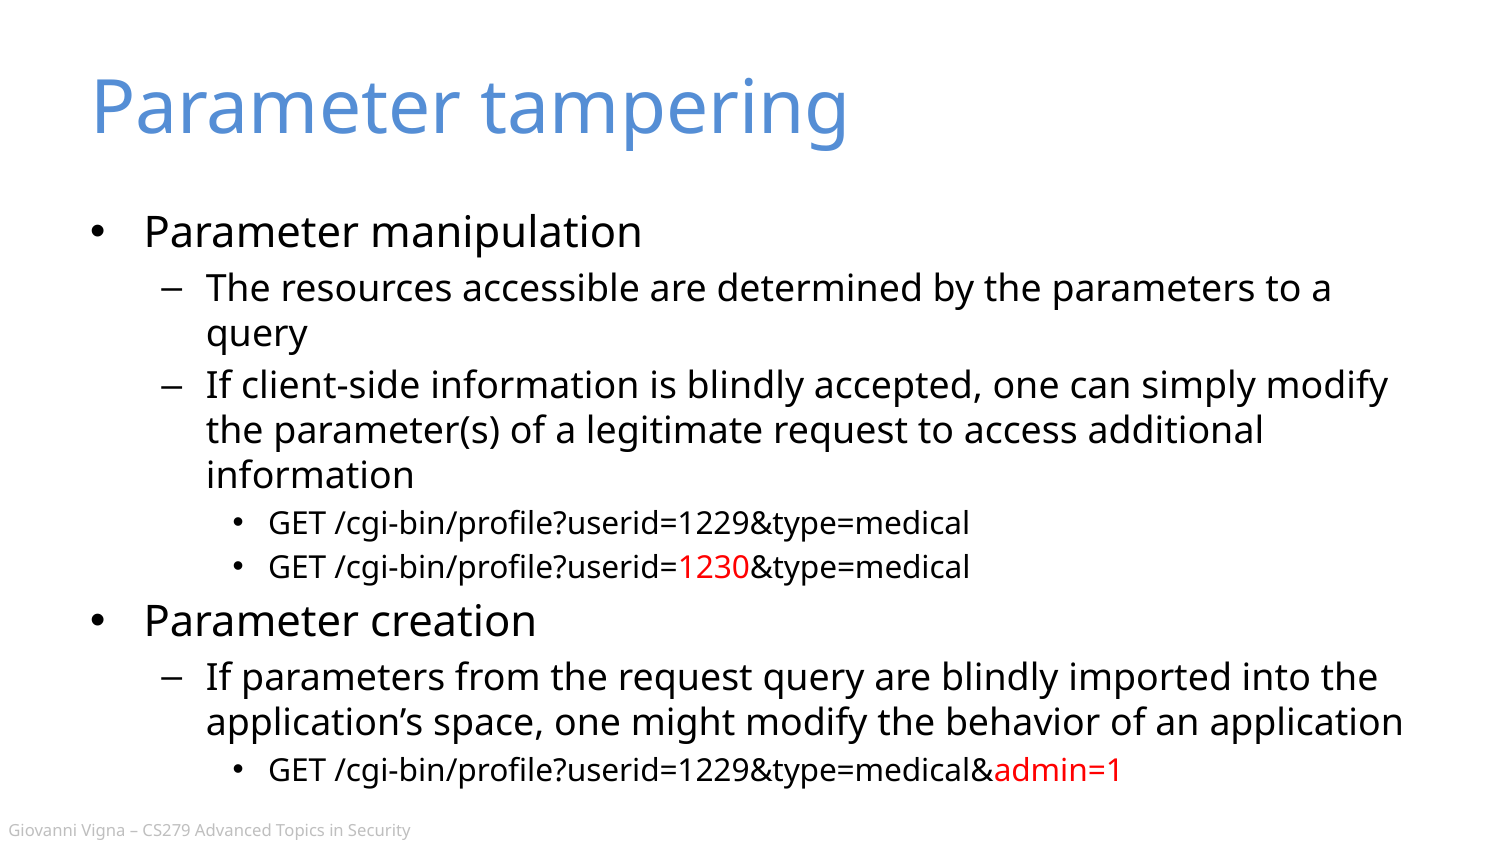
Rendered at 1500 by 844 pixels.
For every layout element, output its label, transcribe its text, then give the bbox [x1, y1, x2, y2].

list Parameter manipulation The resources accessible are determined by the parameters to a query If client-side information is blindly accepted, one can simply modify the parameter(s) of a legitimate request to access additional information GET /cgi-bin/profile?userid=1229&type=medical GET /cgi-bin/profile?userid=1230&type=medical Parameter creation If parameters from the request query are blindly imported into the application’s space, one might modify the behavior of an application GET /cgi-bin/profile?userid=1229&type=medical&admin=1 [75, 196, 1425, 813]
title Parameter tampering [75, 33, 1425, 175]
